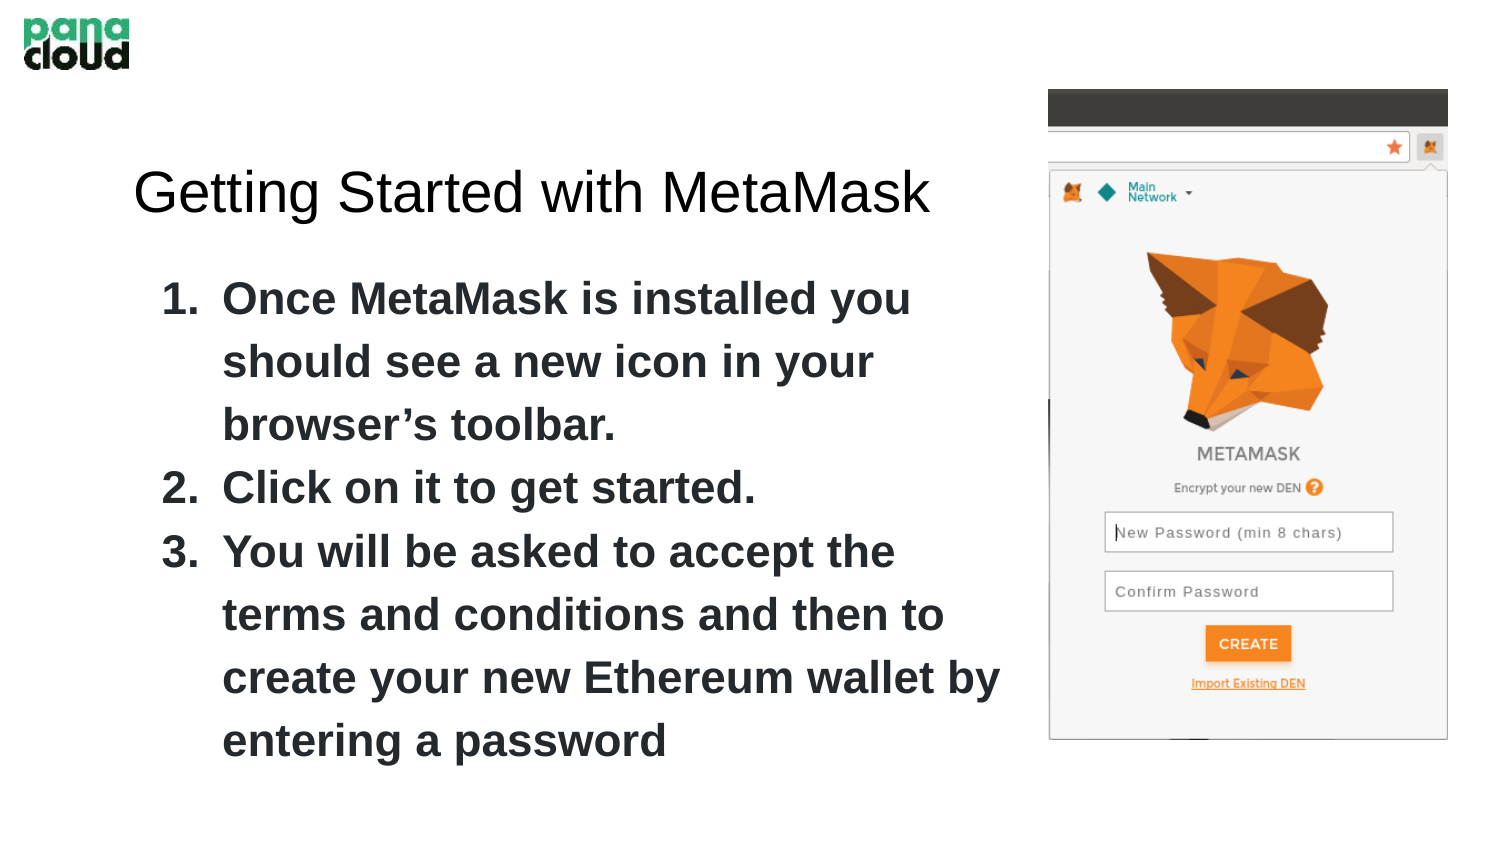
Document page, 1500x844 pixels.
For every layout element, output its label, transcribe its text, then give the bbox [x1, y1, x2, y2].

picture [24, 18, 129, 70]
title Getting Started with MetaMask [118, 138, 1043, 296]
list Once MetaMask is installed you should see a new icon in your browser’s toolbar. Click on it to get started. You will be asked to accept the terms and conditions and then to create your new Ethereum wallet by entering a password [132, 296, 1043, 680]
picture [1048, 89, 1449, 740]
